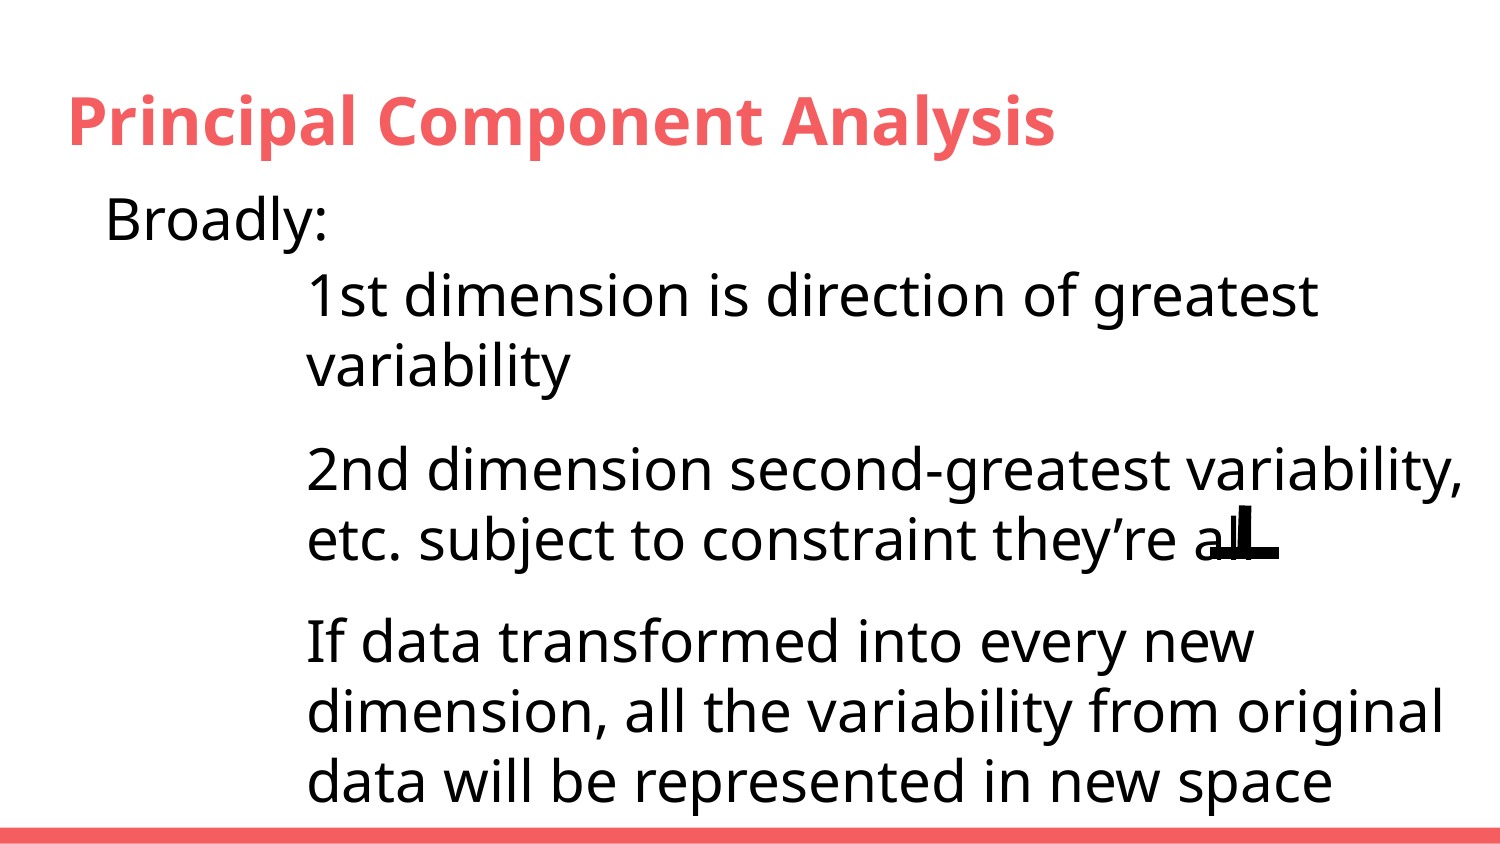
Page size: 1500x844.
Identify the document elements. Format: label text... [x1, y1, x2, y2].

title Principal Component Analysis [51, 64, 1449, 167]
text_box 1st dimension is direction of greatest variability [291, 243, 1488, 346]
text_box 2nd dimension second-greatest variability, etc. subject to constraint they’re all [291, 416, 1488, 520]
text_box Broadly: [89, 166, 1171, 270]
text_box If data transformed into every new dimension, all the variability from original data will be represented in new space [291, 588, 1488, 692]
